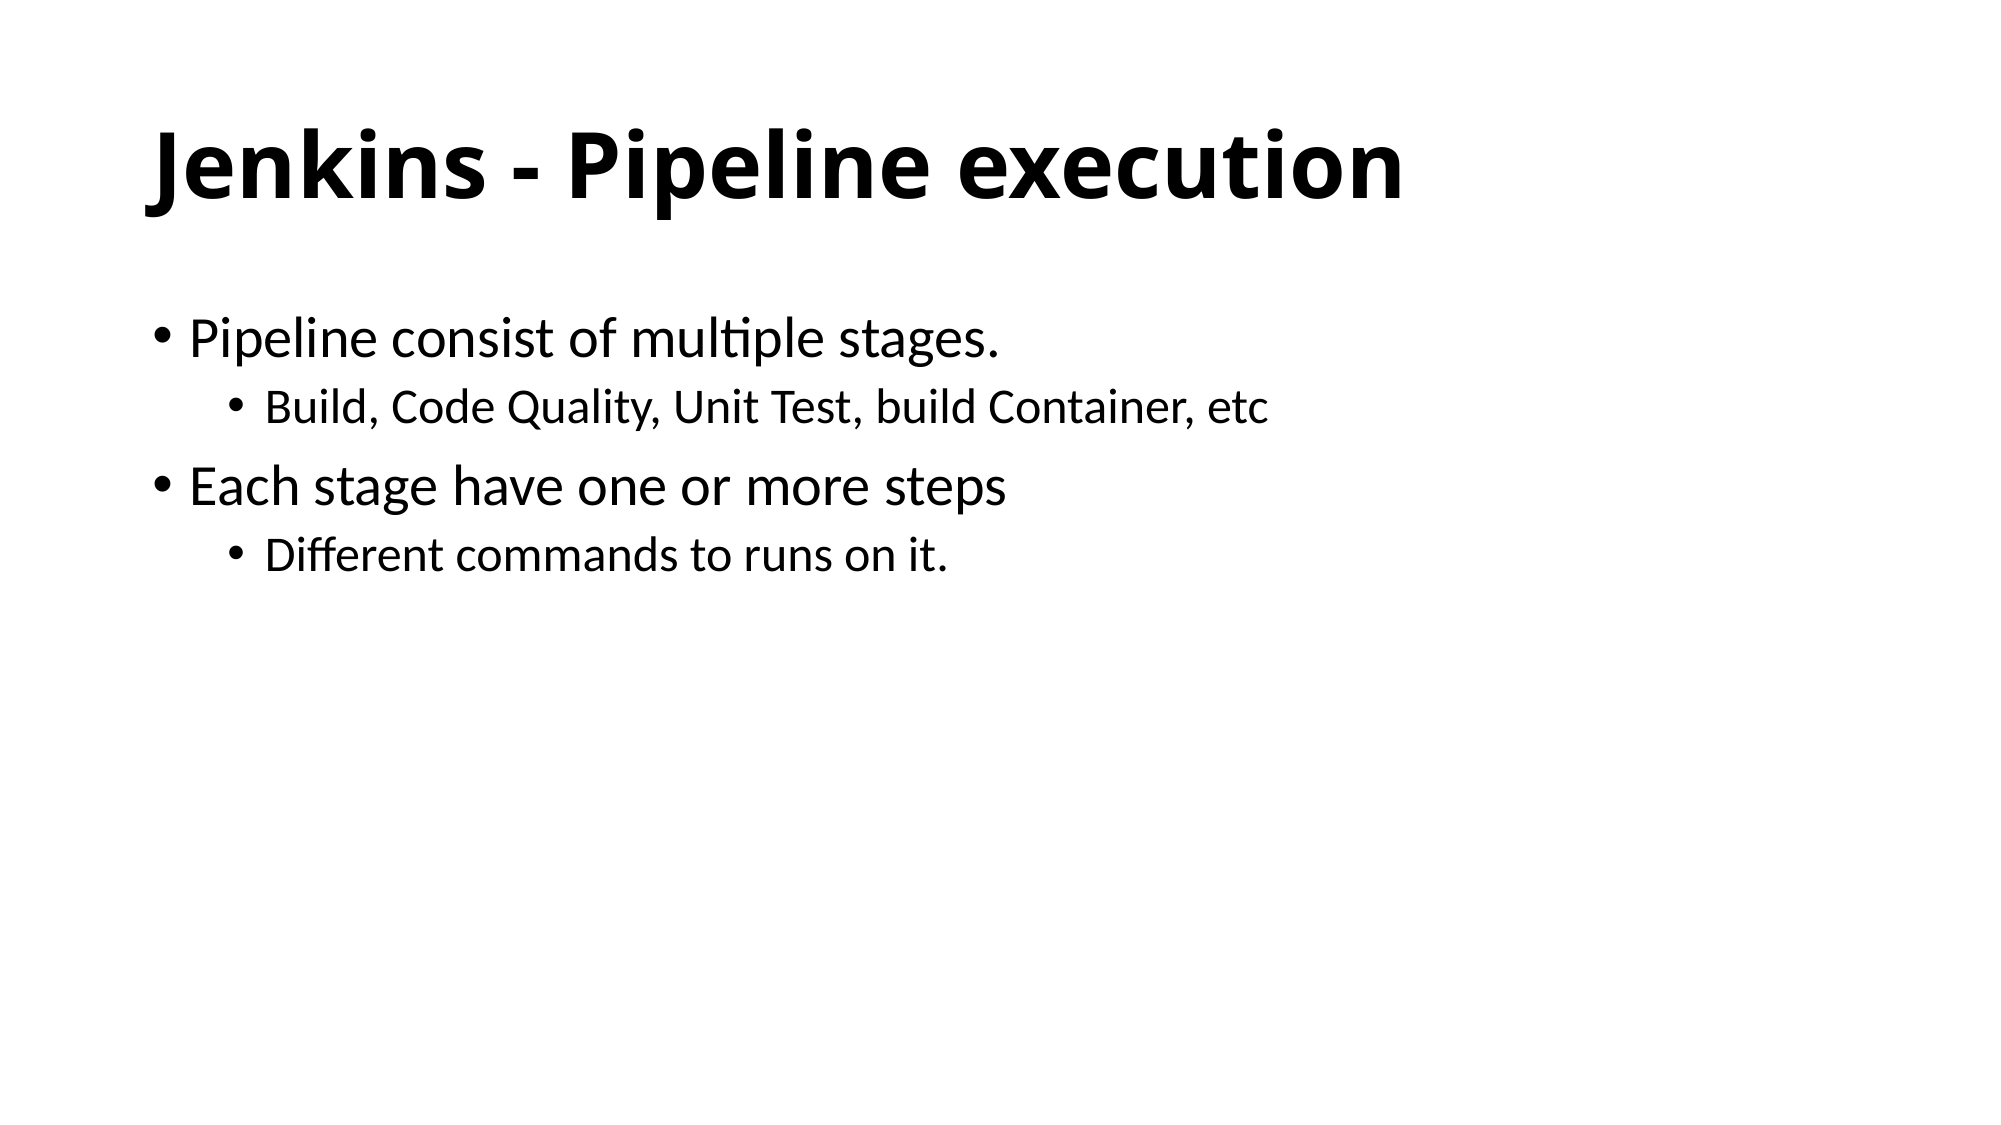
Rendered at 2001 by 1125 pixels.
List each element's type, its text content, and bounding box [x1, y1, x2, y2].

list Pipeline consist of multiple stages. Build, Code Quality, Unit Test, build Container, etc Each stage have one or more steps Different commands to runs on it. [137, 299, 1863, 1014]
title Jenkins - Pipeline execution [137, 59, 1863, 278]
